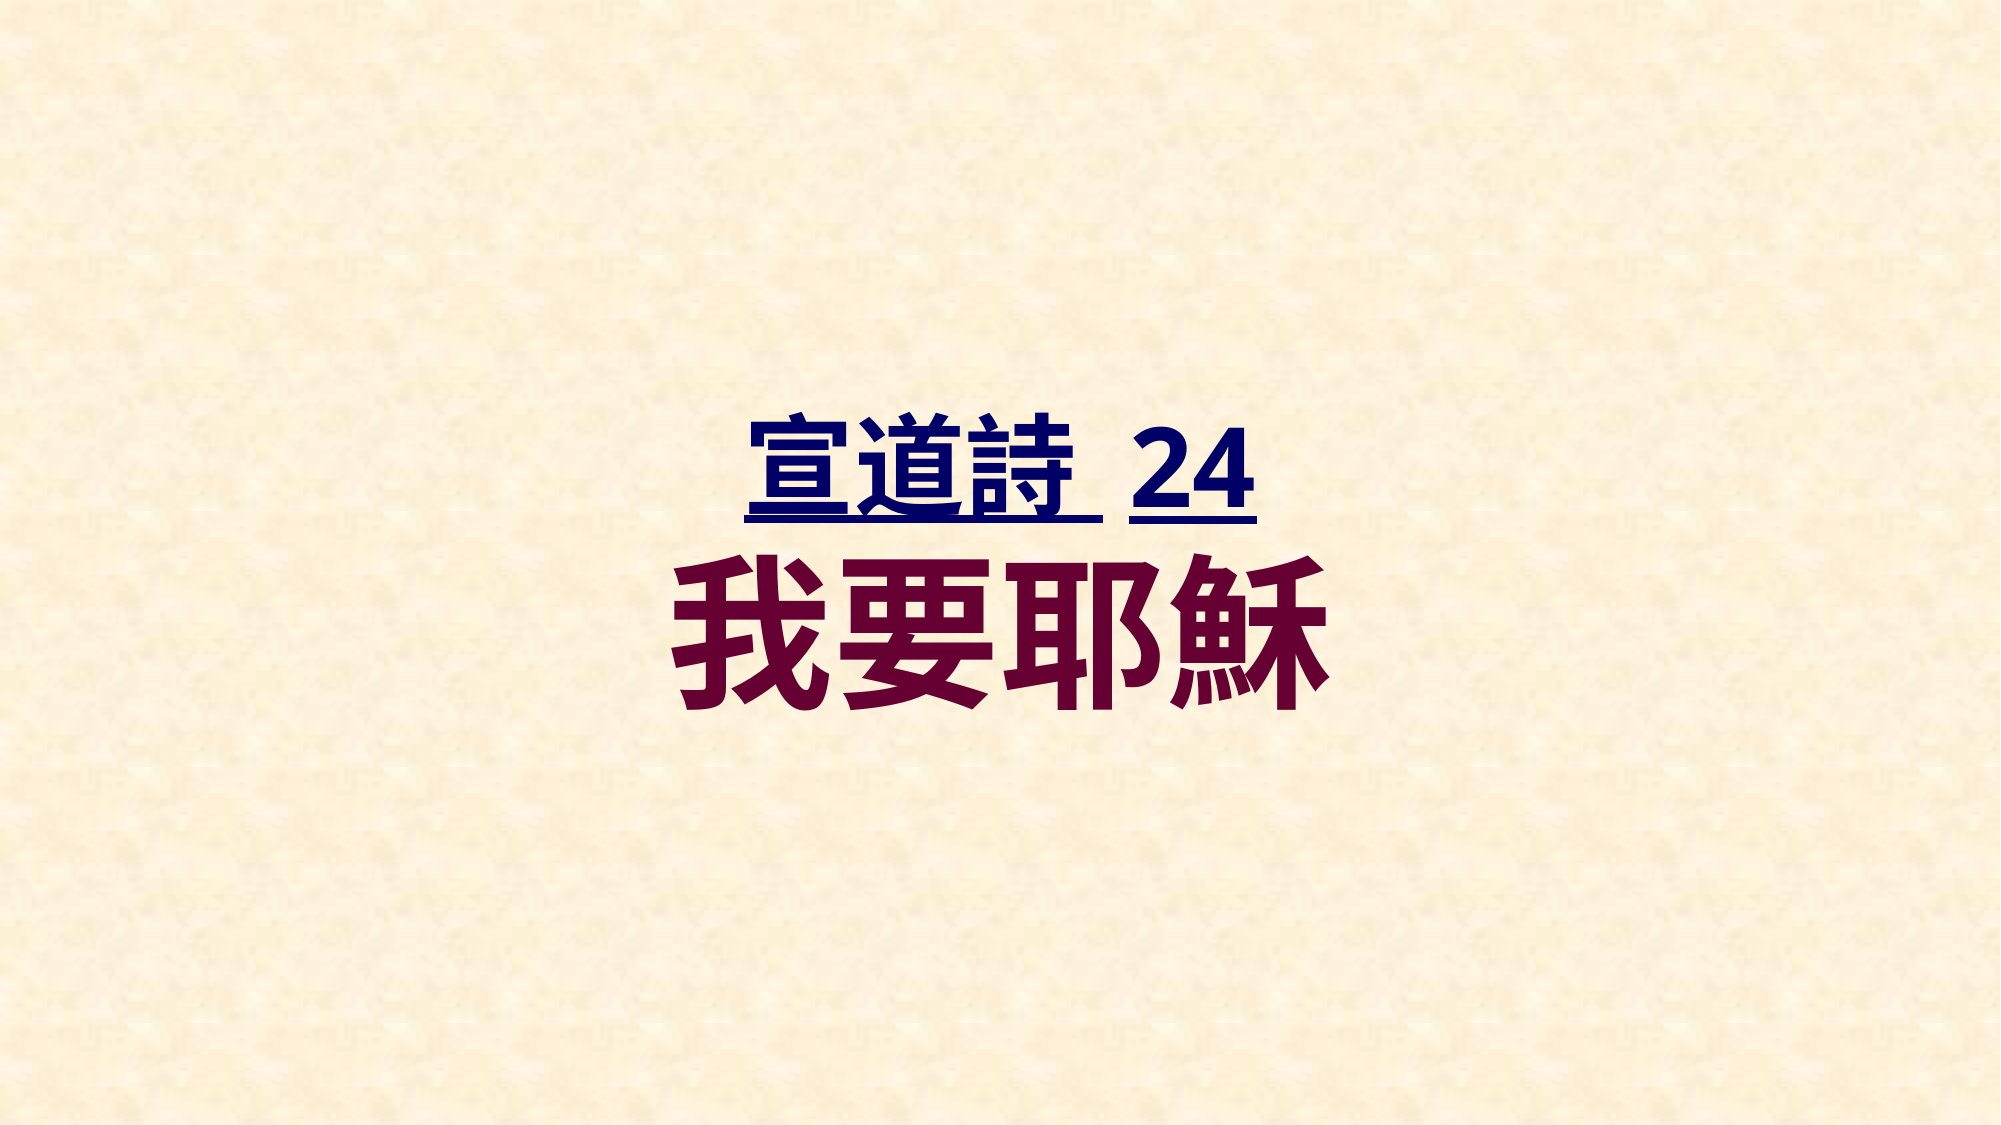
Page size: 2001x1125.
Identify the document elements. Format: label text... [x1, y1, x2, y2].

picture [0, 0, 2001, 1125]
title 宣道詩 24 我要耶穌 [0, 468, 2000, 657]
